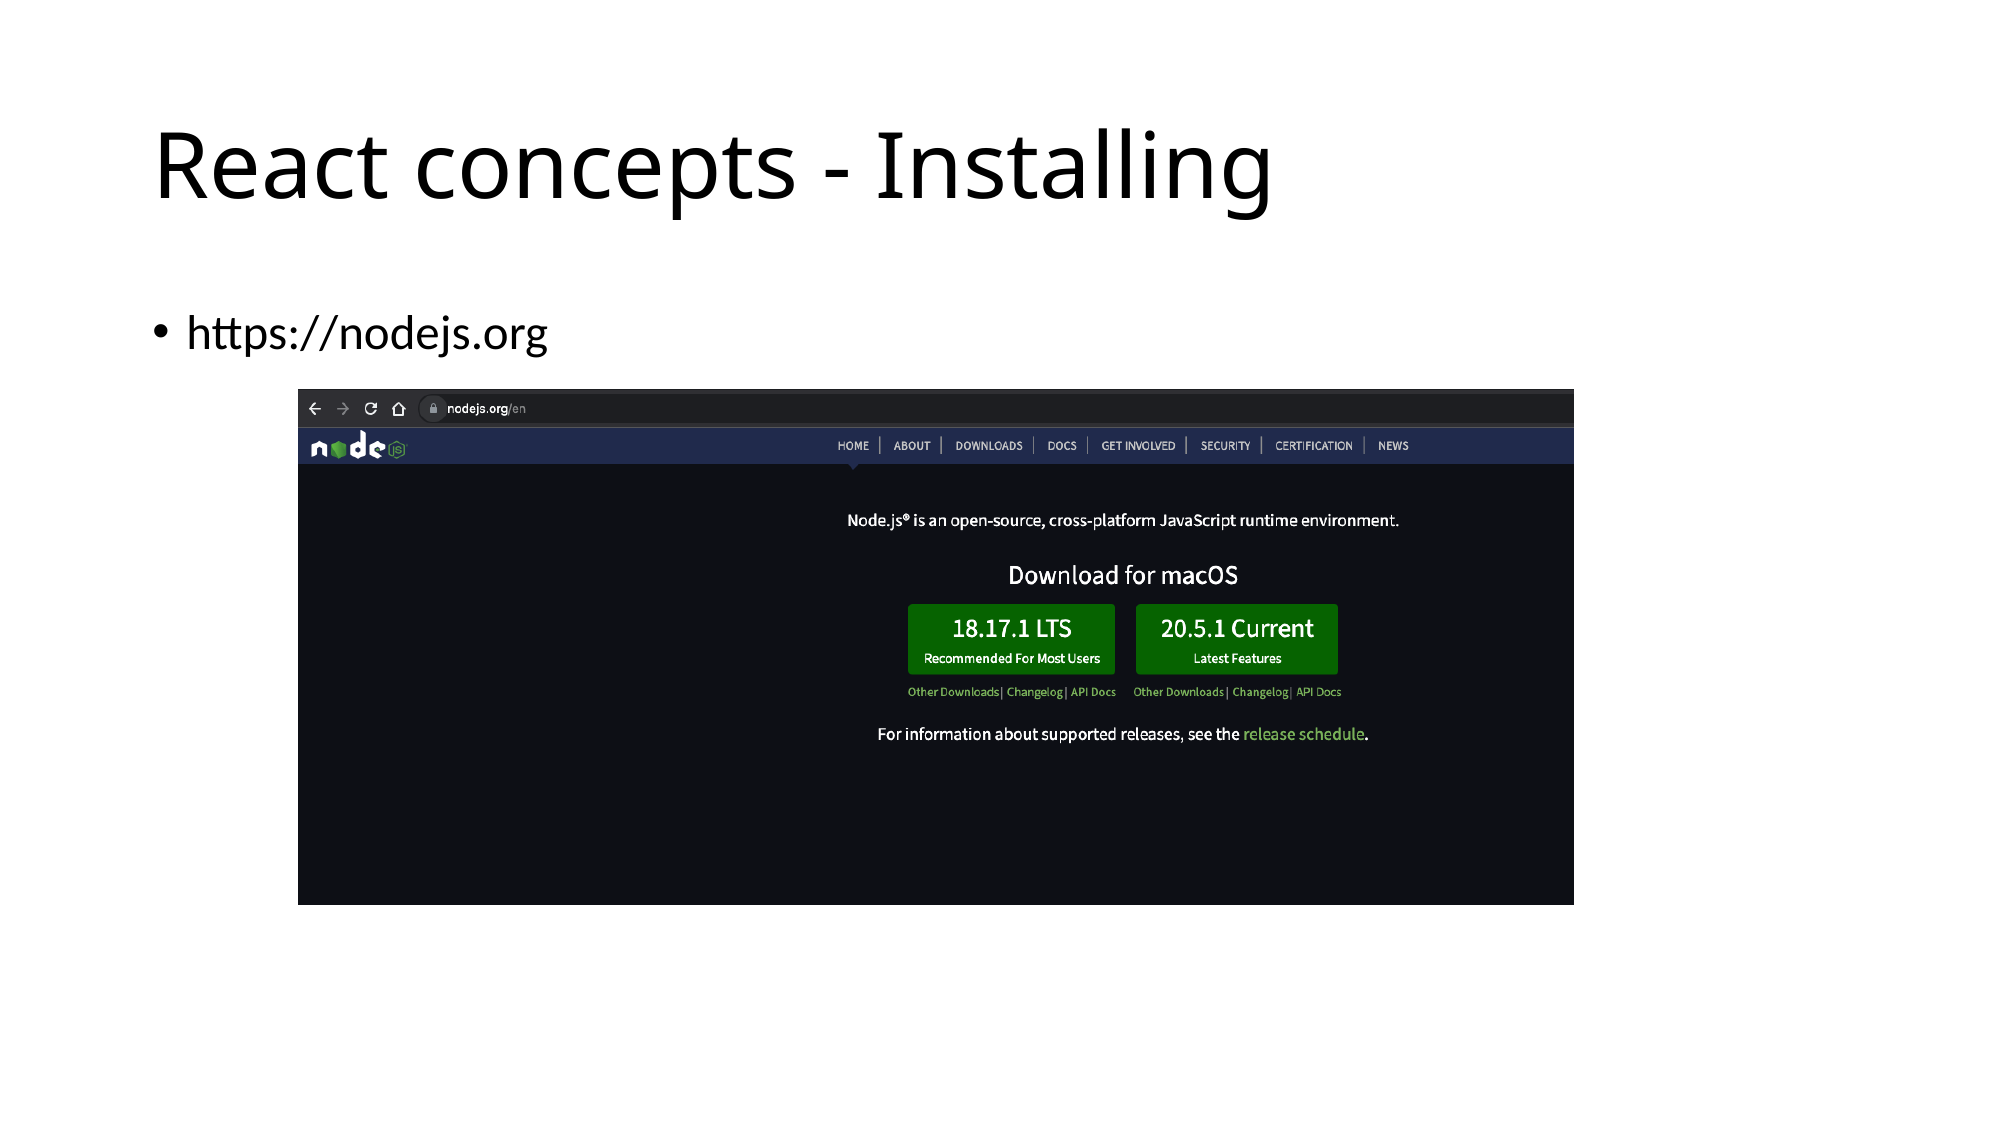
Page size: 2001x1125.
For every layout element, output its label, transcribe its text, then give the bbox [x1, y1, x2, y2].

picture [298, 389, 1574, 905]
title React concepts - Installing [137, 59, 1863, 278]
list https://nodejs.org [137, 299, 1863, 368]
